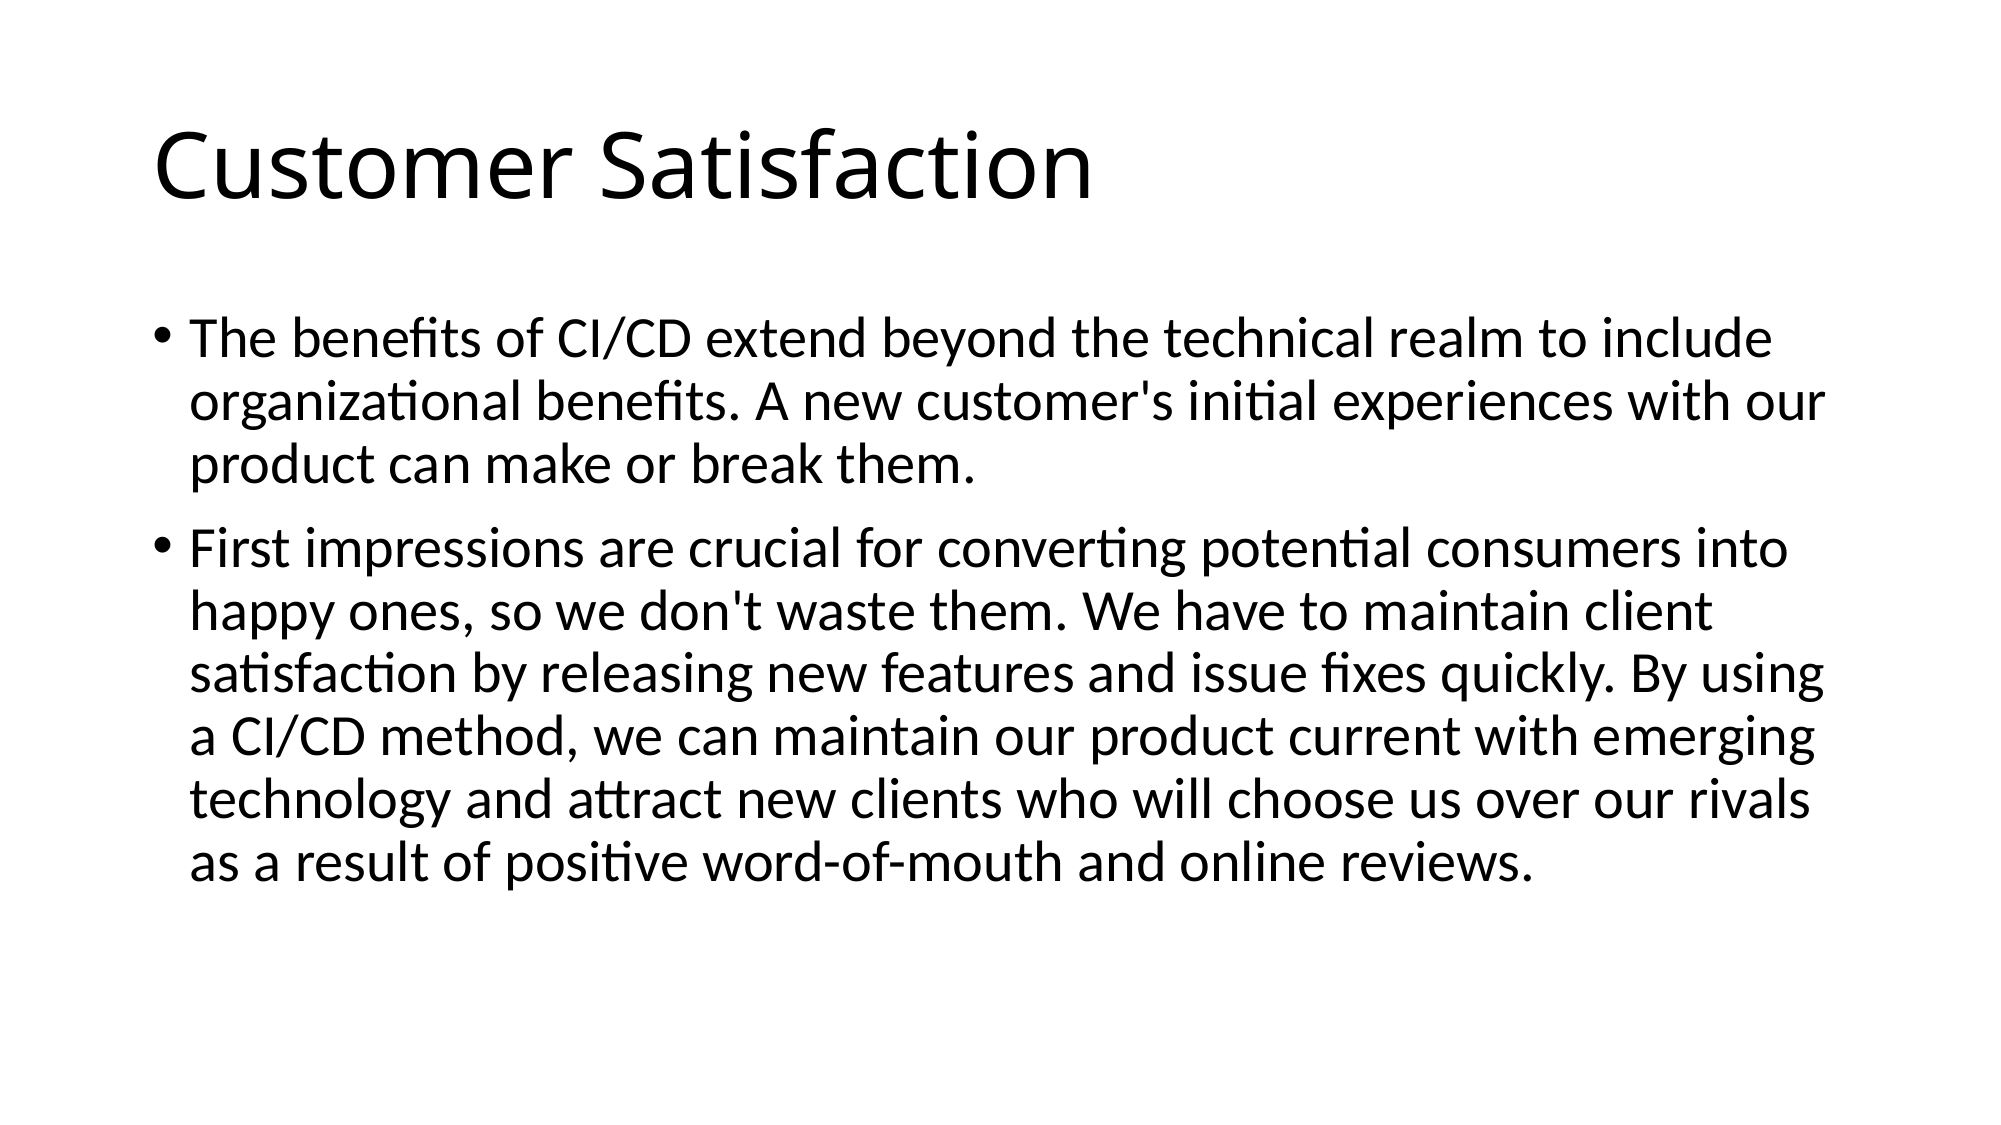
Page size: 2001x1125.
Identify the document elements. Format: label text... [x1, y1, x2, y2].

list The benefits of CI/CD extend beyond the technical realm to include organizational benefits. A new customer's initial experiences with our product can make or break them. First impressions are crucial for converting potential consumers into happy ones, so we don't waste them. We have to maintain client satisfaction by releasing new features and issue fixes quickly. By using a CI/CD method, we can maintain our product current with emerging technology and attract new clients who will choose us over our rivals as a result of positive word-of-mouth and online reviews. [137, 299, 1863, 1014]
title Customer Satisfaction [137, 59, 1863, 278]
